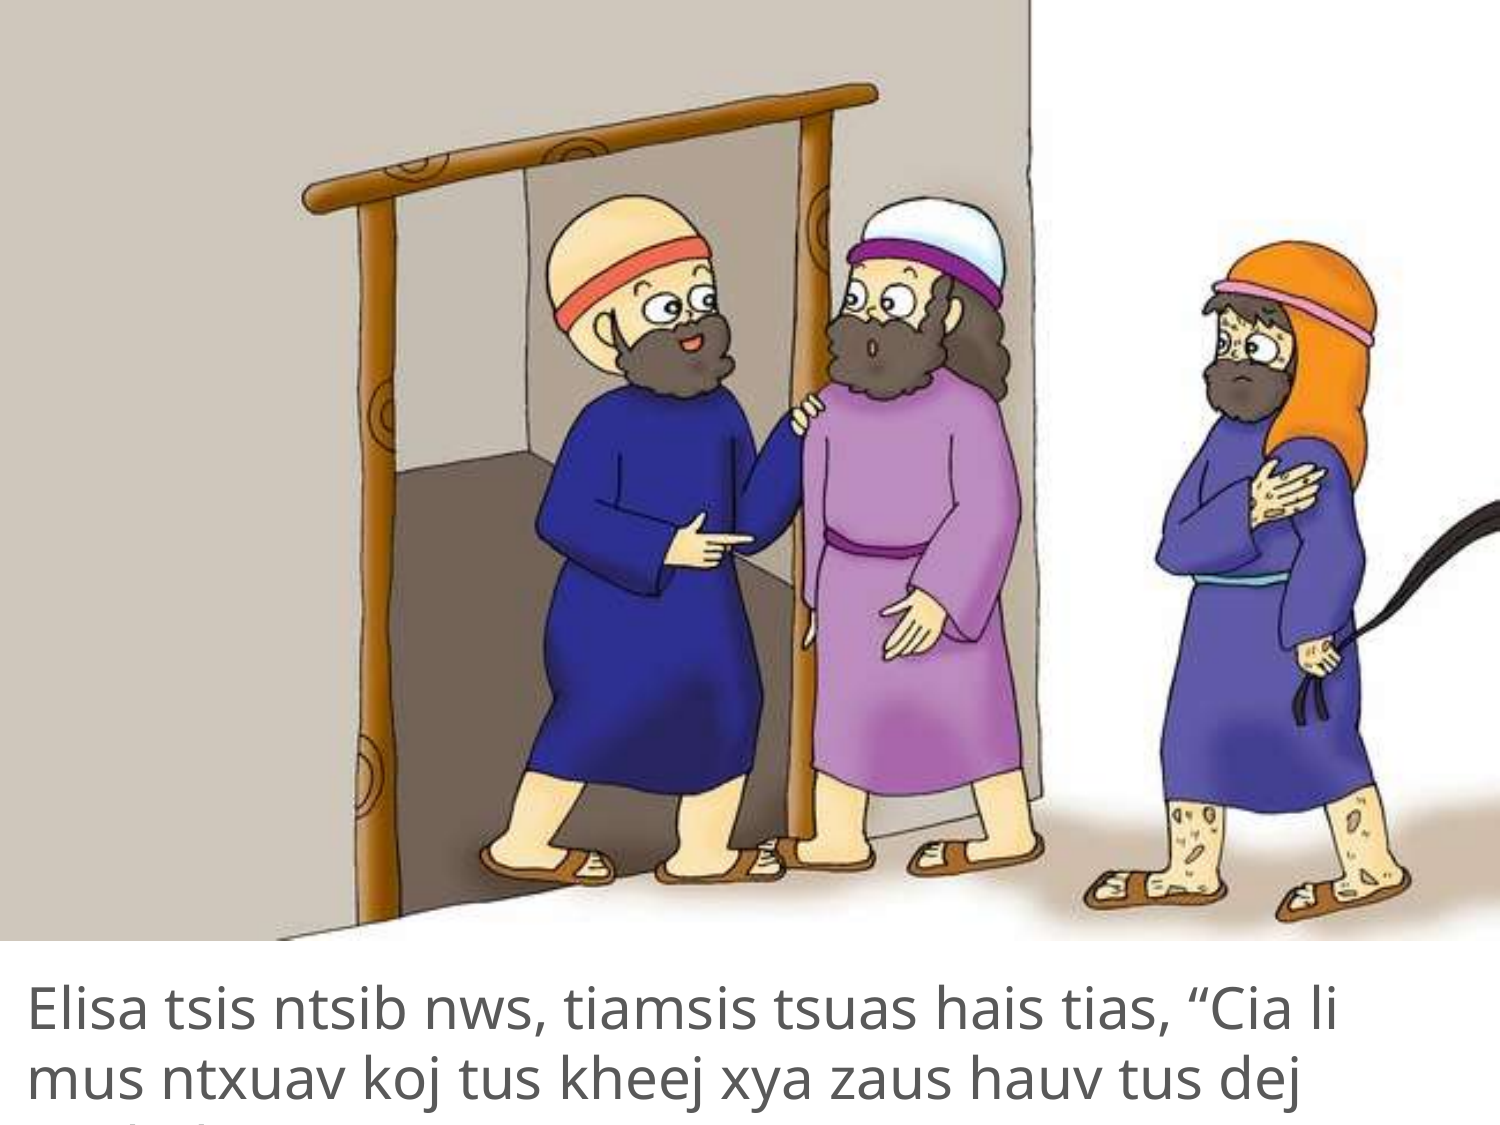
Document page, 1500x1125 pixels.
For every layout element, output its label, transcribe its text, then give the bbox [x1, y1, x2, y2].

picture [0, 0, 1500, 941]
text_box Elisa tsis ntsib nws, tiamsis tsuas hais tias, “Cia li mus ntxuav koj tus kheej xya zaus hauv tus dej Yauladees.” [11, 964, 1483, 1125]
